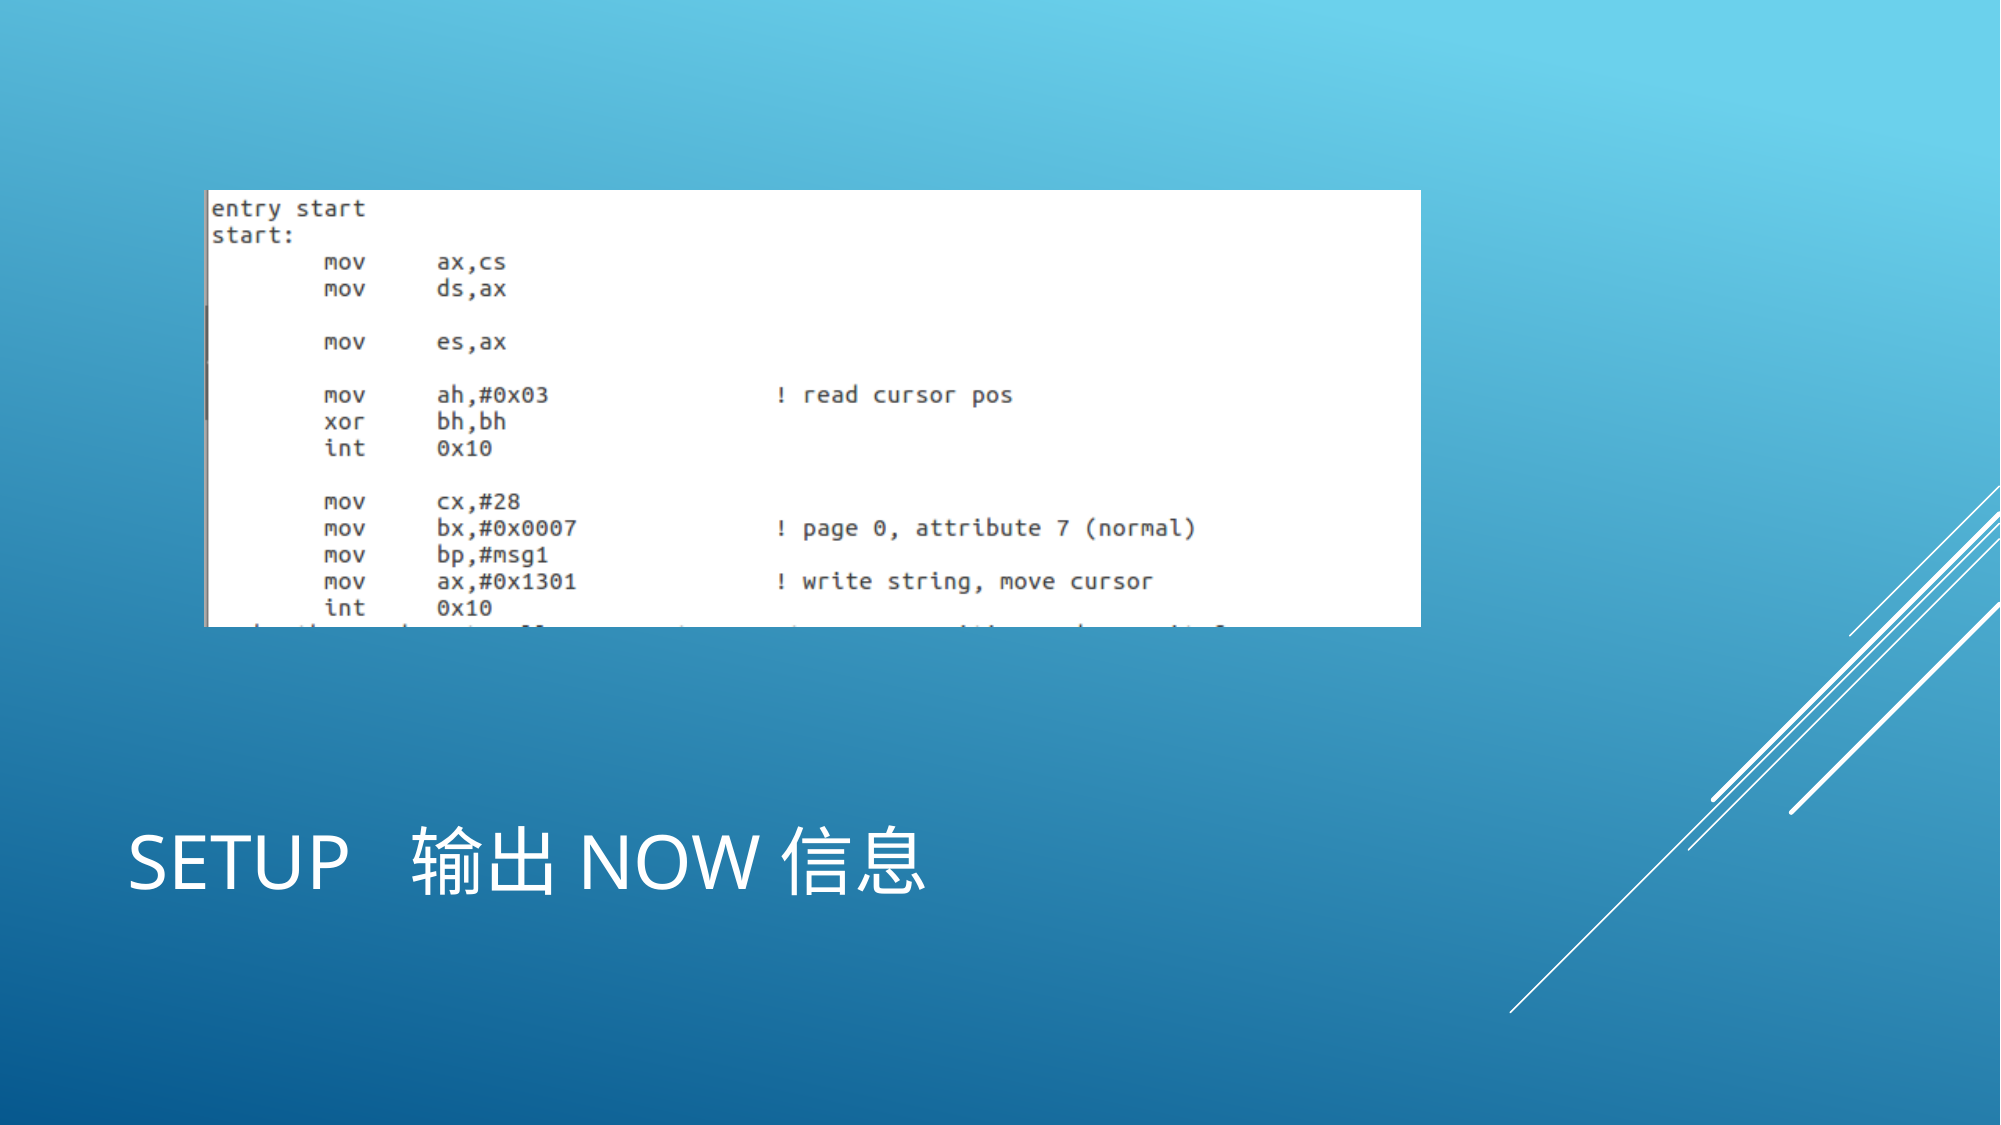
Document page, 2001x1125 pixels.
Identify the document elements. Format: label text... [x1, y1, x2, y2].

title setup 输出Now信息 [112, 736, 1513, 984]
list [204, 190, 1421, 628]
